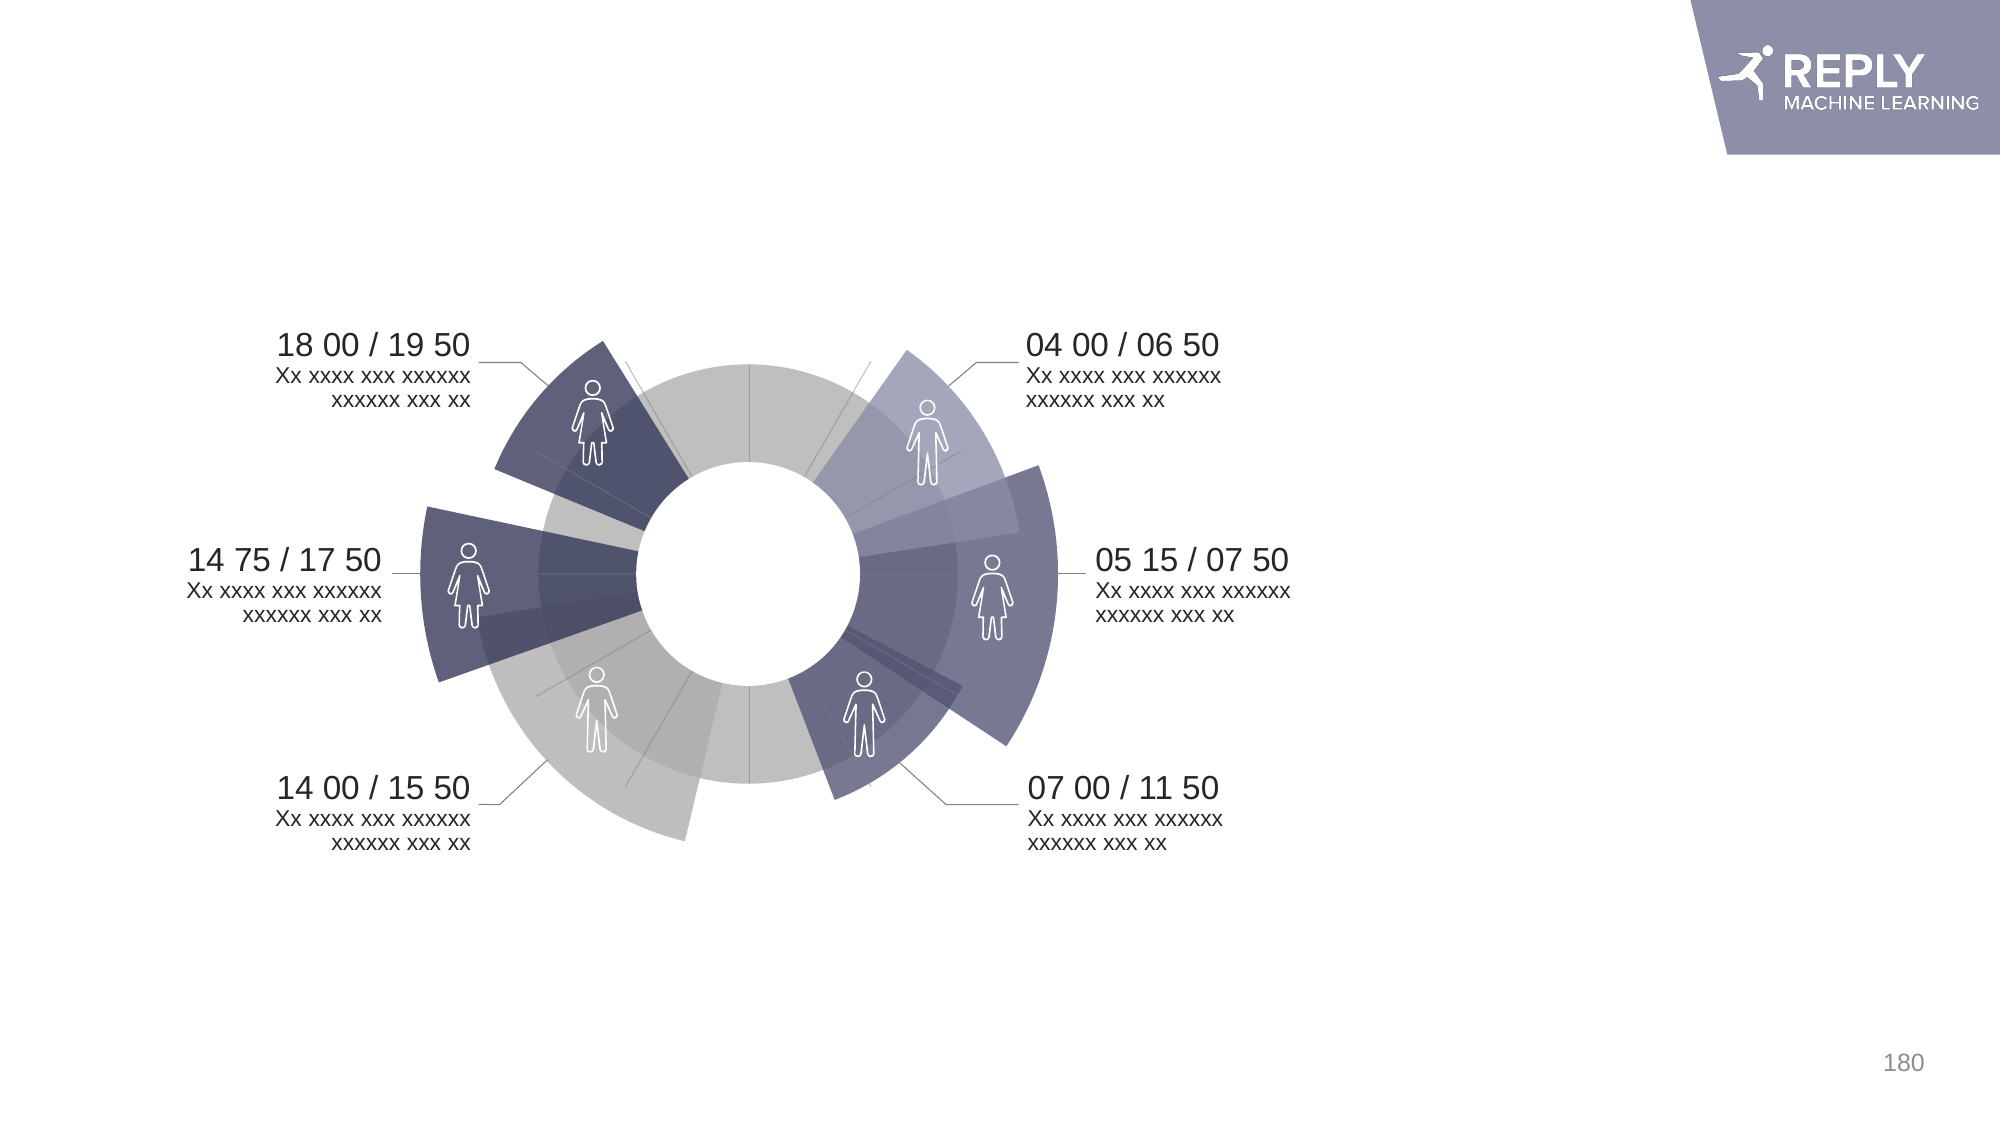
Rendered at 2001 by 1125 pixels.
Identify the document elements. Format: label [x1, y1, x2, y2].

text_box [1095, 543, 1363, 628]
text_box [203, 771, 471, 856]
slide_number [1490, 1042, 1940, 1080]
text_box [203, 328, 471, 413]
text_box [1027, 771, 1296, 856]
text_box [1025, 328, 1294, 413]
text_box [114, 543, 383, 628]
text_box [392, 328, 1086, 842]
